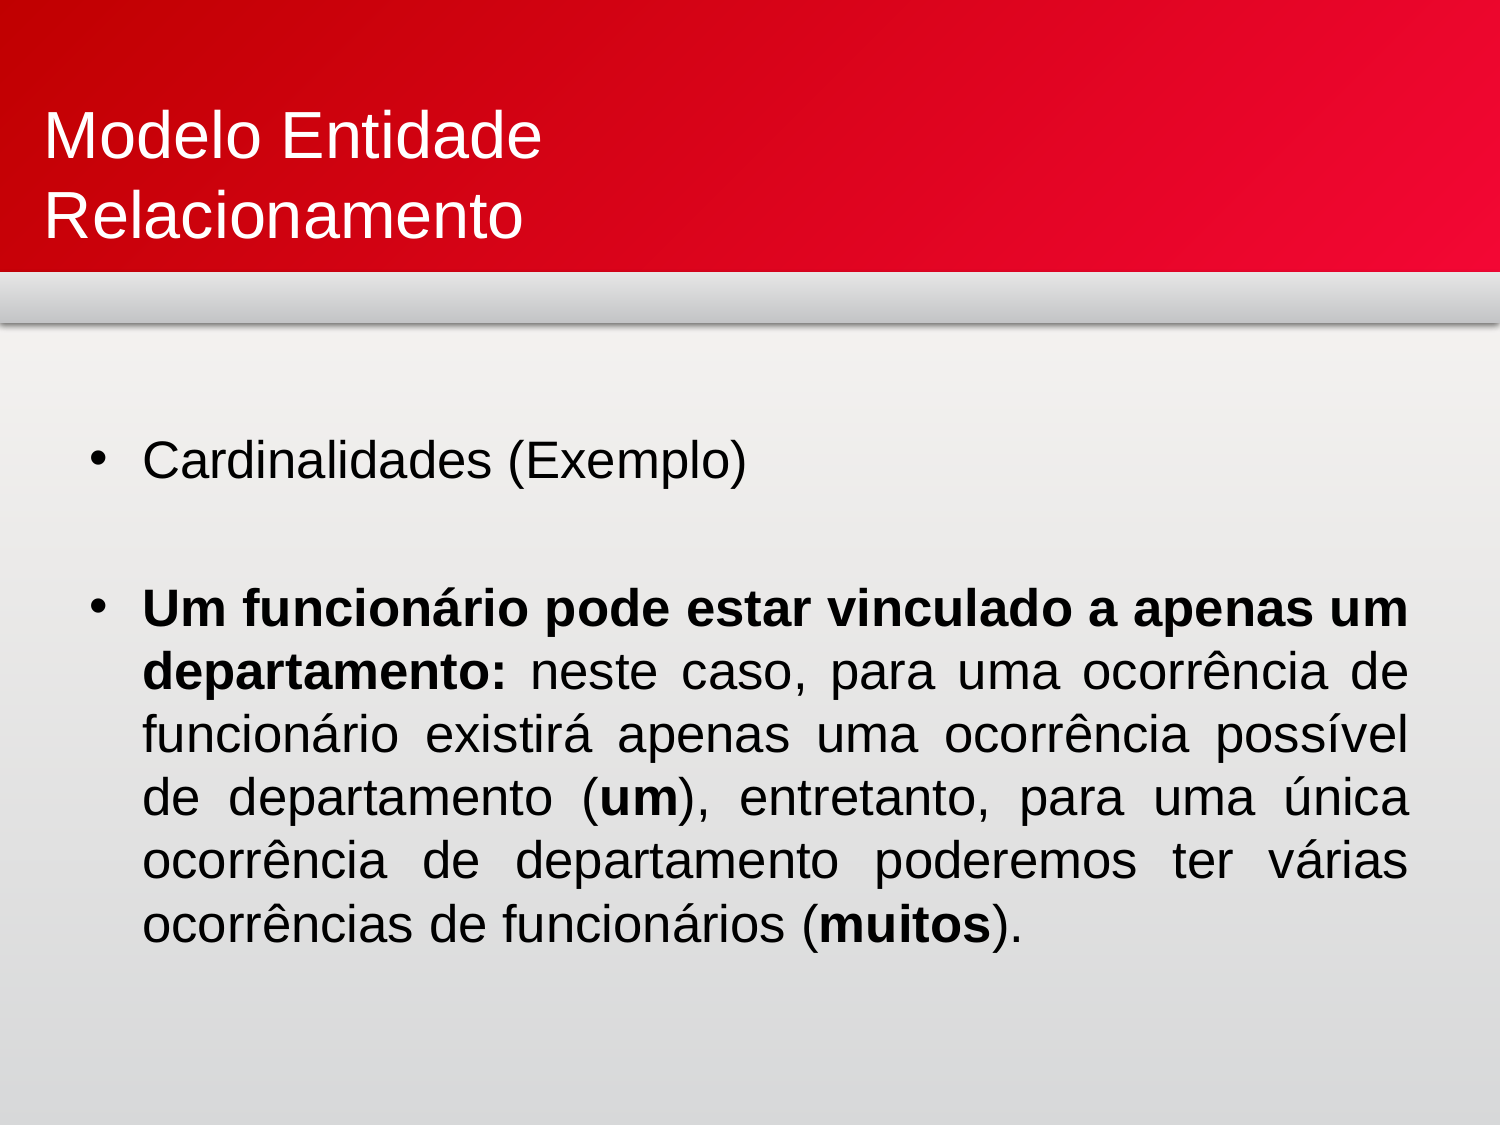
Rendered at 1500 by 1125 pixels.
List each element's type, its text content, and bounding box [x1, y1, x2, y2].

title Modelo Entidade Relacionamento [29, 84, 782, 177]
list Cardinalidades (Exemplo) Um funcionário pode estar vinculado a apenas um departamento: neste caso, para uma ocorrência de funcionário existirá apenas uma ocorrência possível de departamento (um), entretanto, para uma única ocorrência de departamento poderemos ter várias ocorrências de funcionários (muitos). [75, 418, 1425, 1005]
